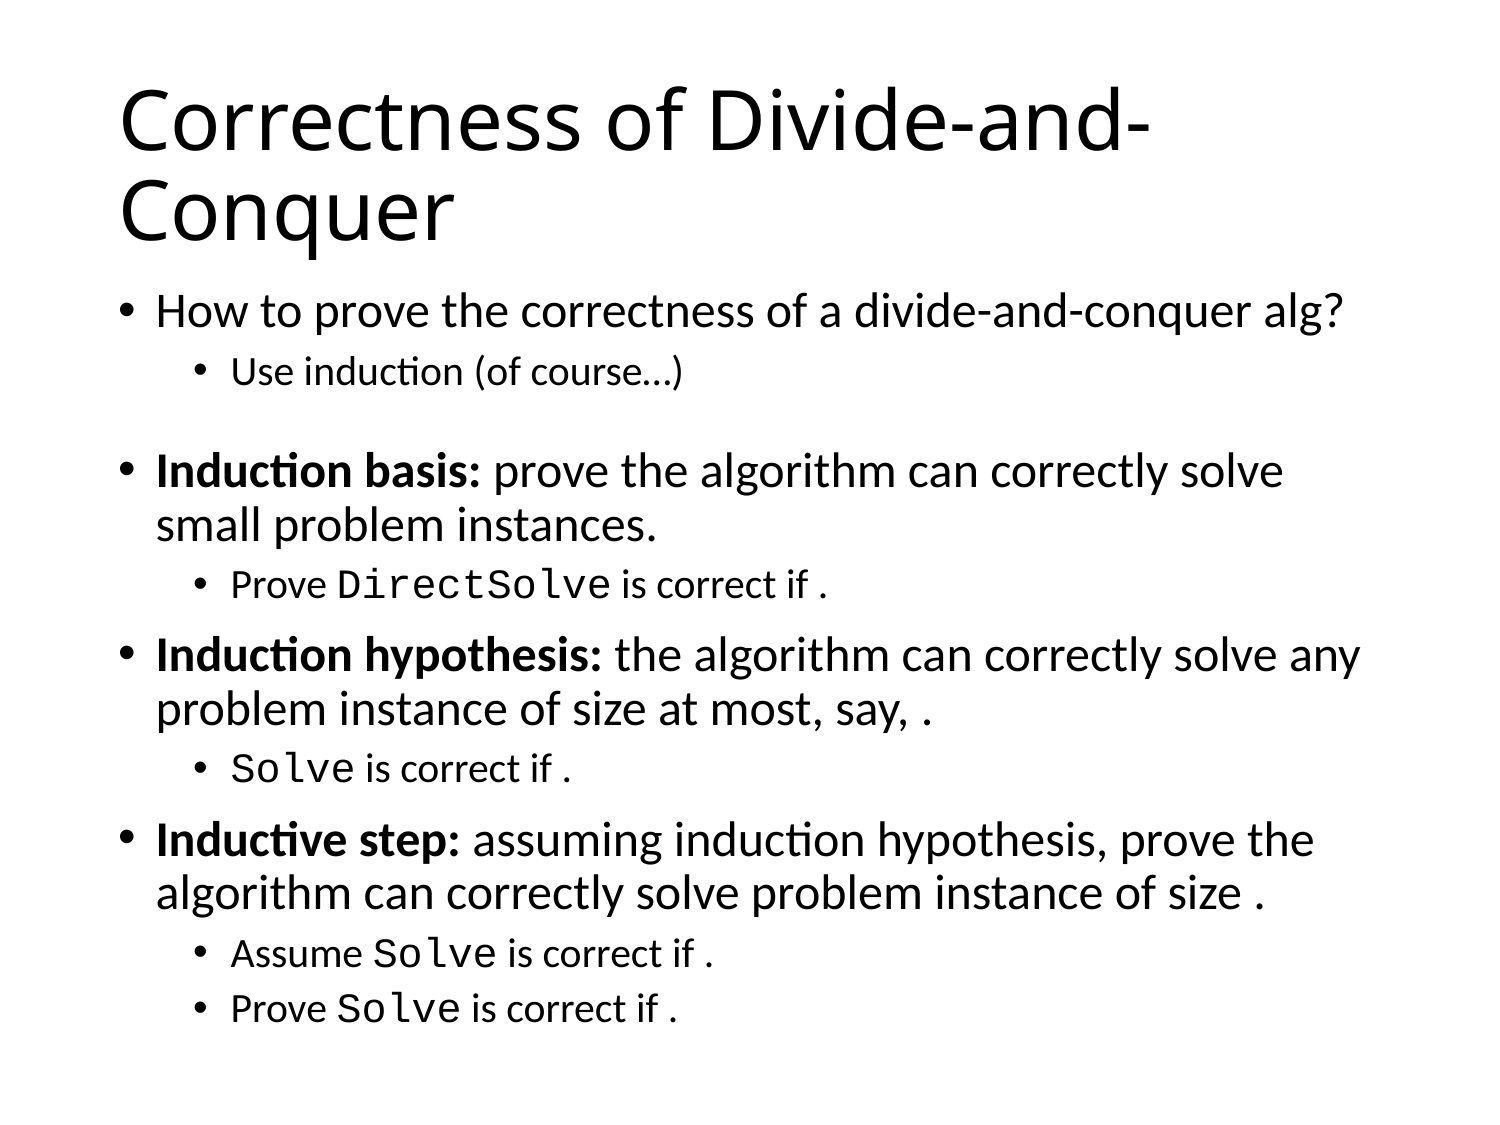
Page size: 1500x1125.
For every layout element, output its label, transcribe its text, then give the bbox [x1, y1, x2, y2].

title Correctness of Divide-and-Conquer [103, 59, 1397, 278]
